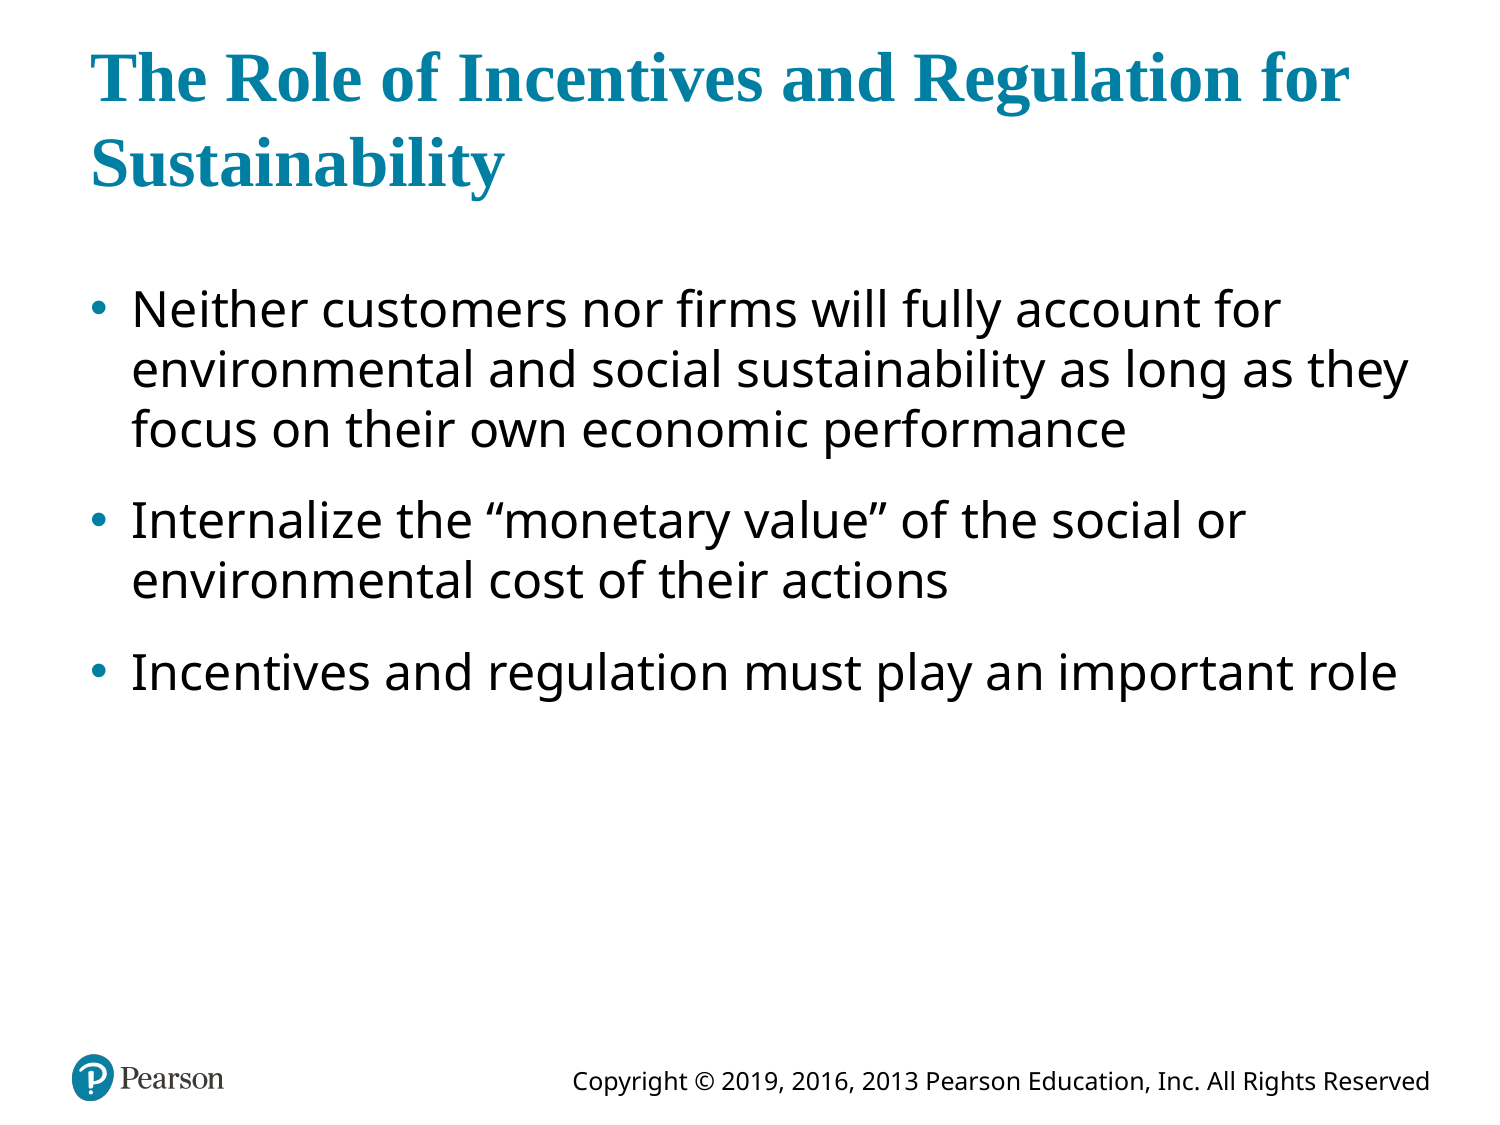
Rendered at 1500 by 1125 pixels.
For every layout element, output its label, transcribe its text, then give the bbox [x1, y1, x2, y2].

list Neither customers nor firms will fully account for environmental and social sustainability as long as they focus on their own economic performance Internalize the “monetary value” of the social or environmental cost of their actions Incentives and regulation must play an important role [75, 262, 1425, 931]
picture [72, 1054, 88, 1070]
picture [72, 1087, 83, 1101]
title The Role of Incentives and Regulation for Sustainability [75, 0, 1425, 216]
picture [80, 1063, 106, 1088]
picture [98, 1054, 224, 1101]
